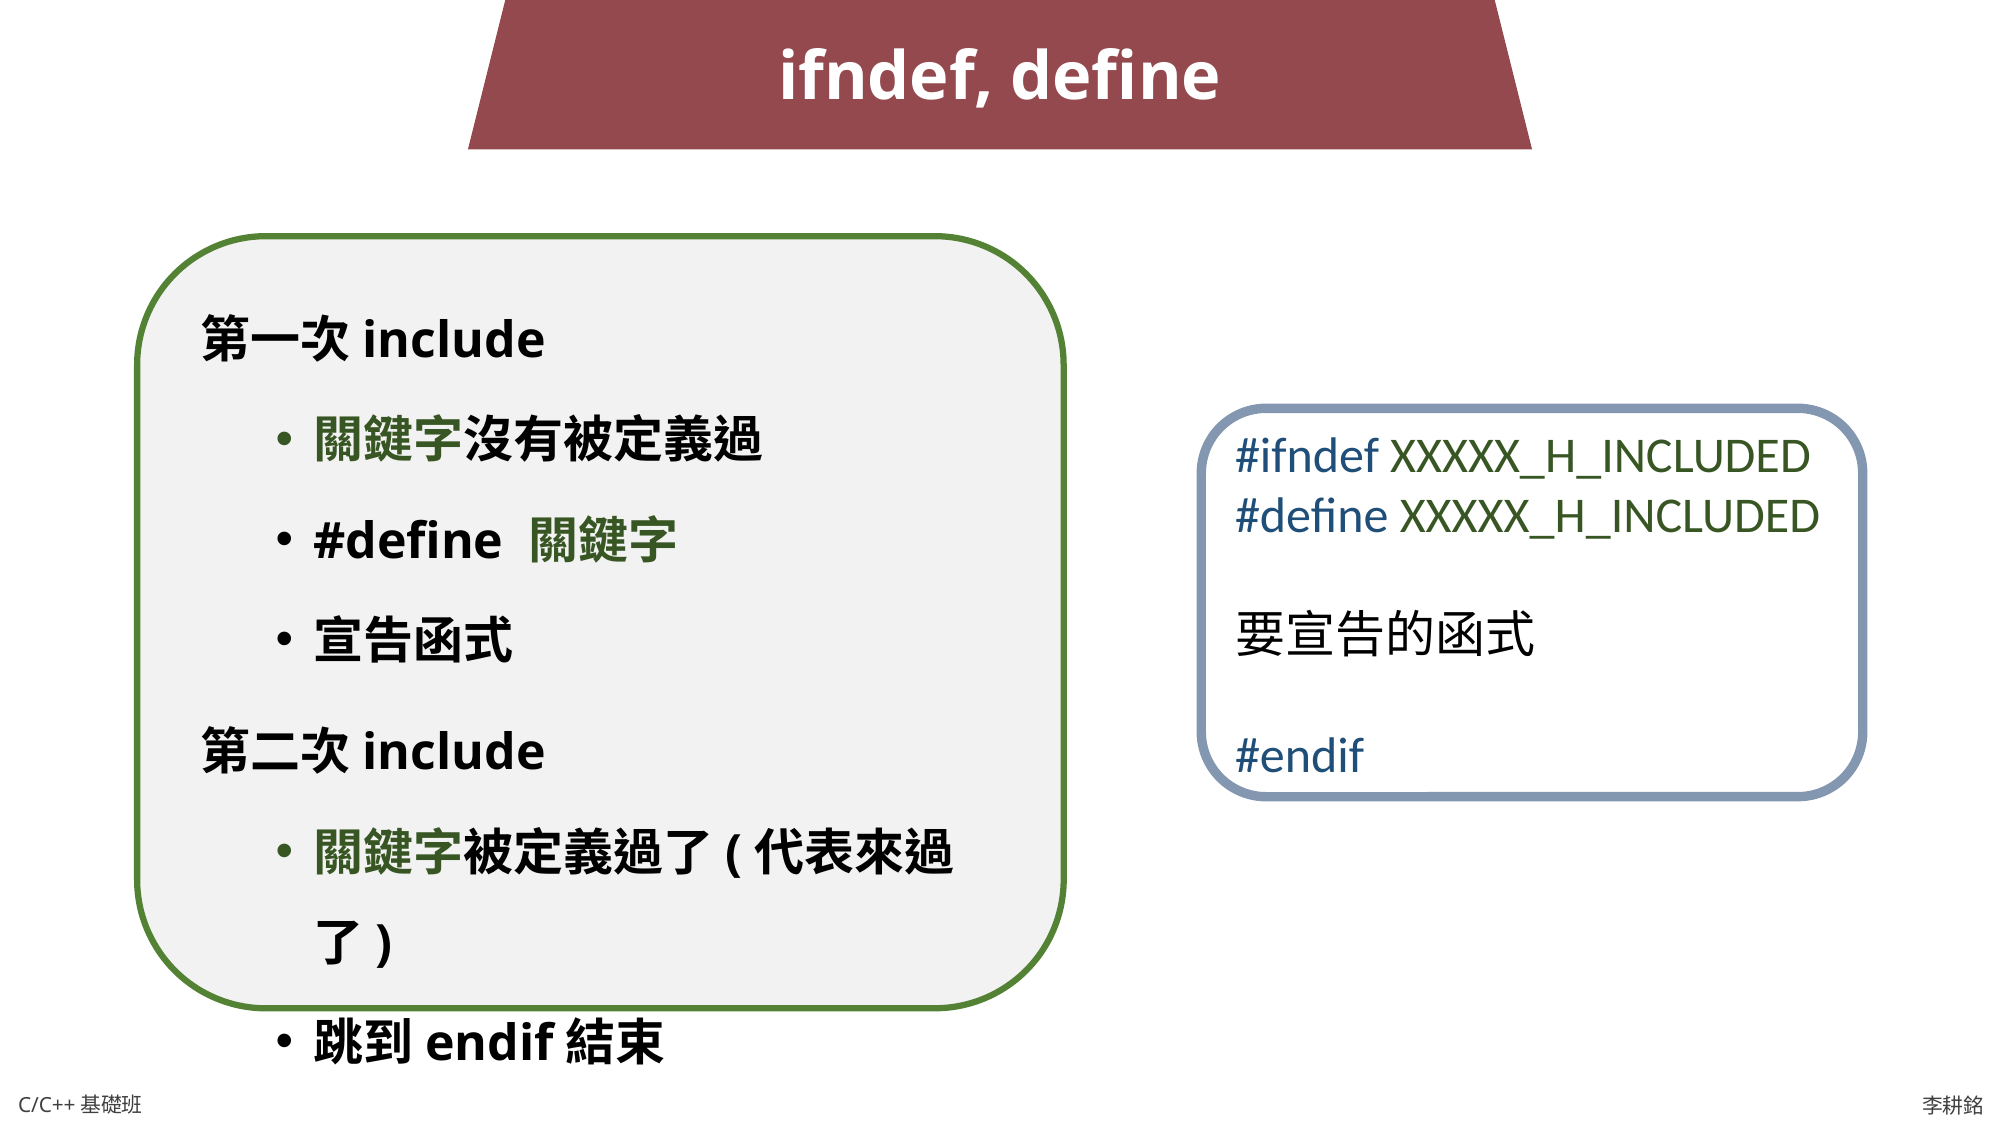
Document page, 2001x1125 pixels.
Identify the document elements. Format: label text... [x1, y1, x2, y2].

text_box C/C++基礎班 [3, 1084, 158, 1125]
text_box ifndef, define [763, 25, 1237, 120]
text_box [136, 235, 1065, 1010]
text_box #ifndef XXXXX_H_INCLUDED #define XXXXX_H_INCLUDED 要宣告的函式 #endif [1200, 407, 1864, 798]
text_box [466, 0, 1534, 151]
list 第一次include 關鍵字沒有被定義過 #define 關鍵字 宣告函式 第二次include 關鍵字被定義過了(代表來過了) 跳到endif結束 [185, 270, 1016, 975]
text_box 李耕銘 [1907, 1084, 2000, 1125]
